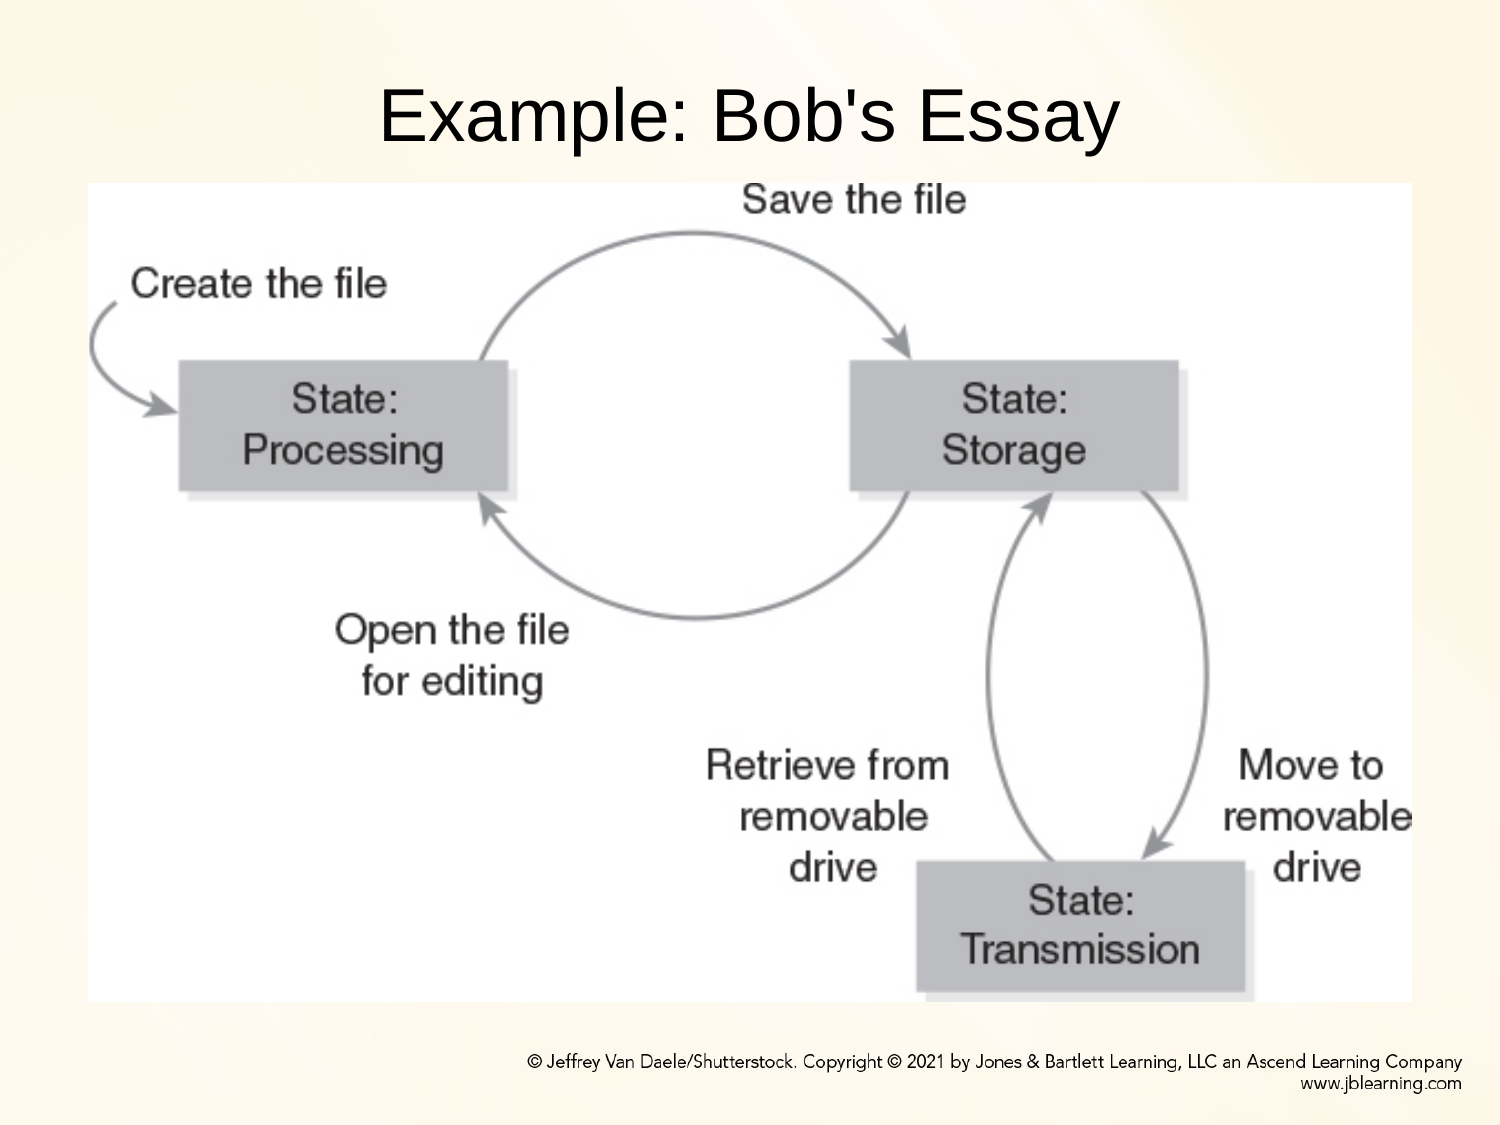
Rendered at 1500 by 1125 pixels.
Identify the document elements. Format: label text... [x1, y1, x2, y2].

picture [0, 0, 1500, 1125]
title Example: Bob's Essay [75, 45, 1425, 179]
